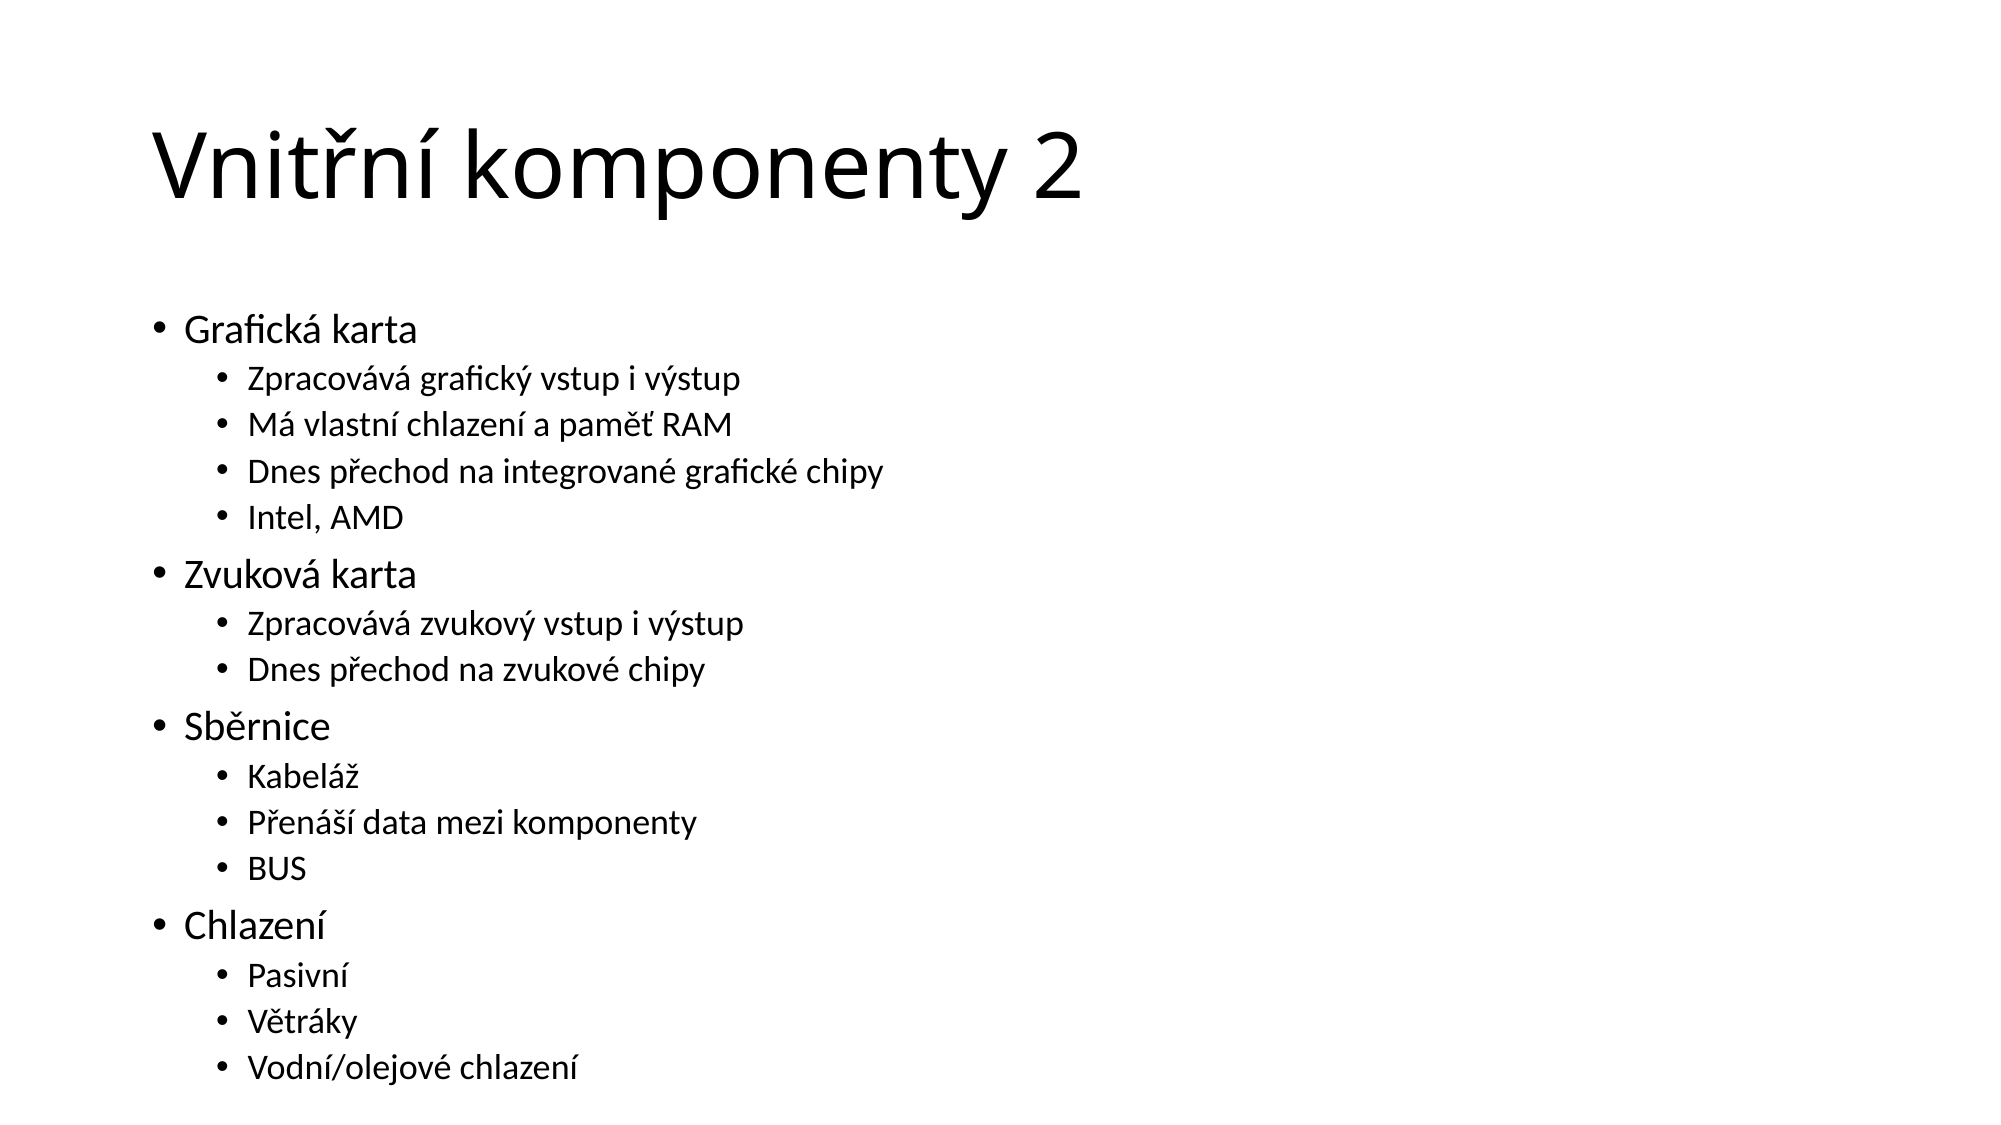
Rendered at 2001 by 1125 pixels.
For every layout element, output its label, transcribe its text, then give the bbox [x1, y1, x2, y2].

list Grafická karta Zpracovává grafický vstup i výstup Má vlastní chlazení a paměť RAM Dnes přechod na integrované grafické chipy Intel, AMD Zvuková karta Zpracovává zvukový vstup i výstup Dnes přechod na zvukové chipy Sběrnice Kabeláž Přenáší data mezi komponenty BUS Chlazení Pasivní Větráky Vodní/olejové chlazení [137, 299, 1863, 1103]
title Vnitřní komponenty 2 [137, 59, 1863, 278]
